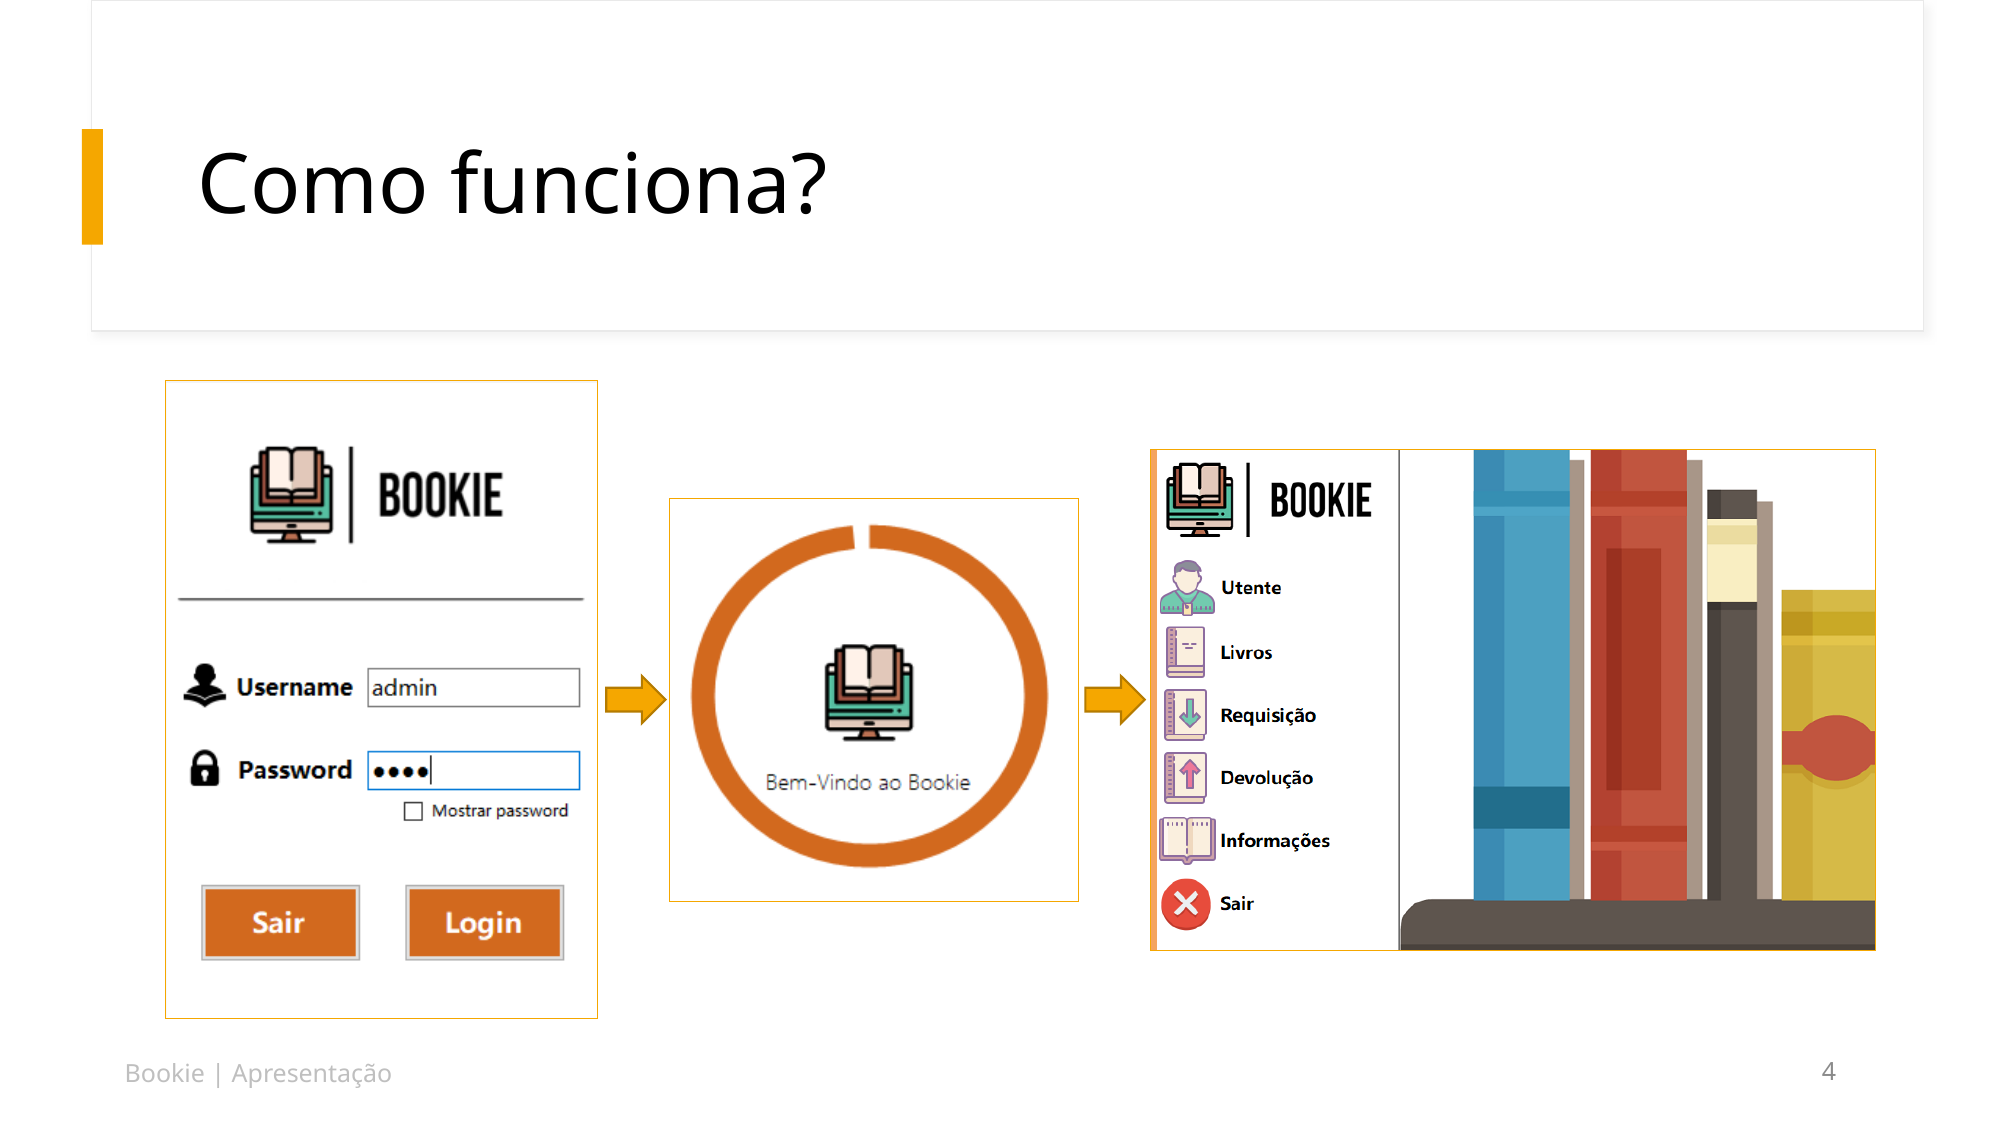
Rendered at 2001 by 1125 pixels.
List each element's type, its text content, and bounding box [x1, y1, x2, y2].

slide_number 4 [1401, 1042, 1851, 1103]
picture [165, 380, 598, 1019]
text_box [1084, 673, 1147, 726]
picture [1150, 448, 1876, 951]
picture [669, 497, 1079, 902]
text_box [605, 673, 668, 726]
footer Bookie | Apresentação [104, 1042, 413, 1103]
title Como funciona? [183, 90, 1851, 284]
